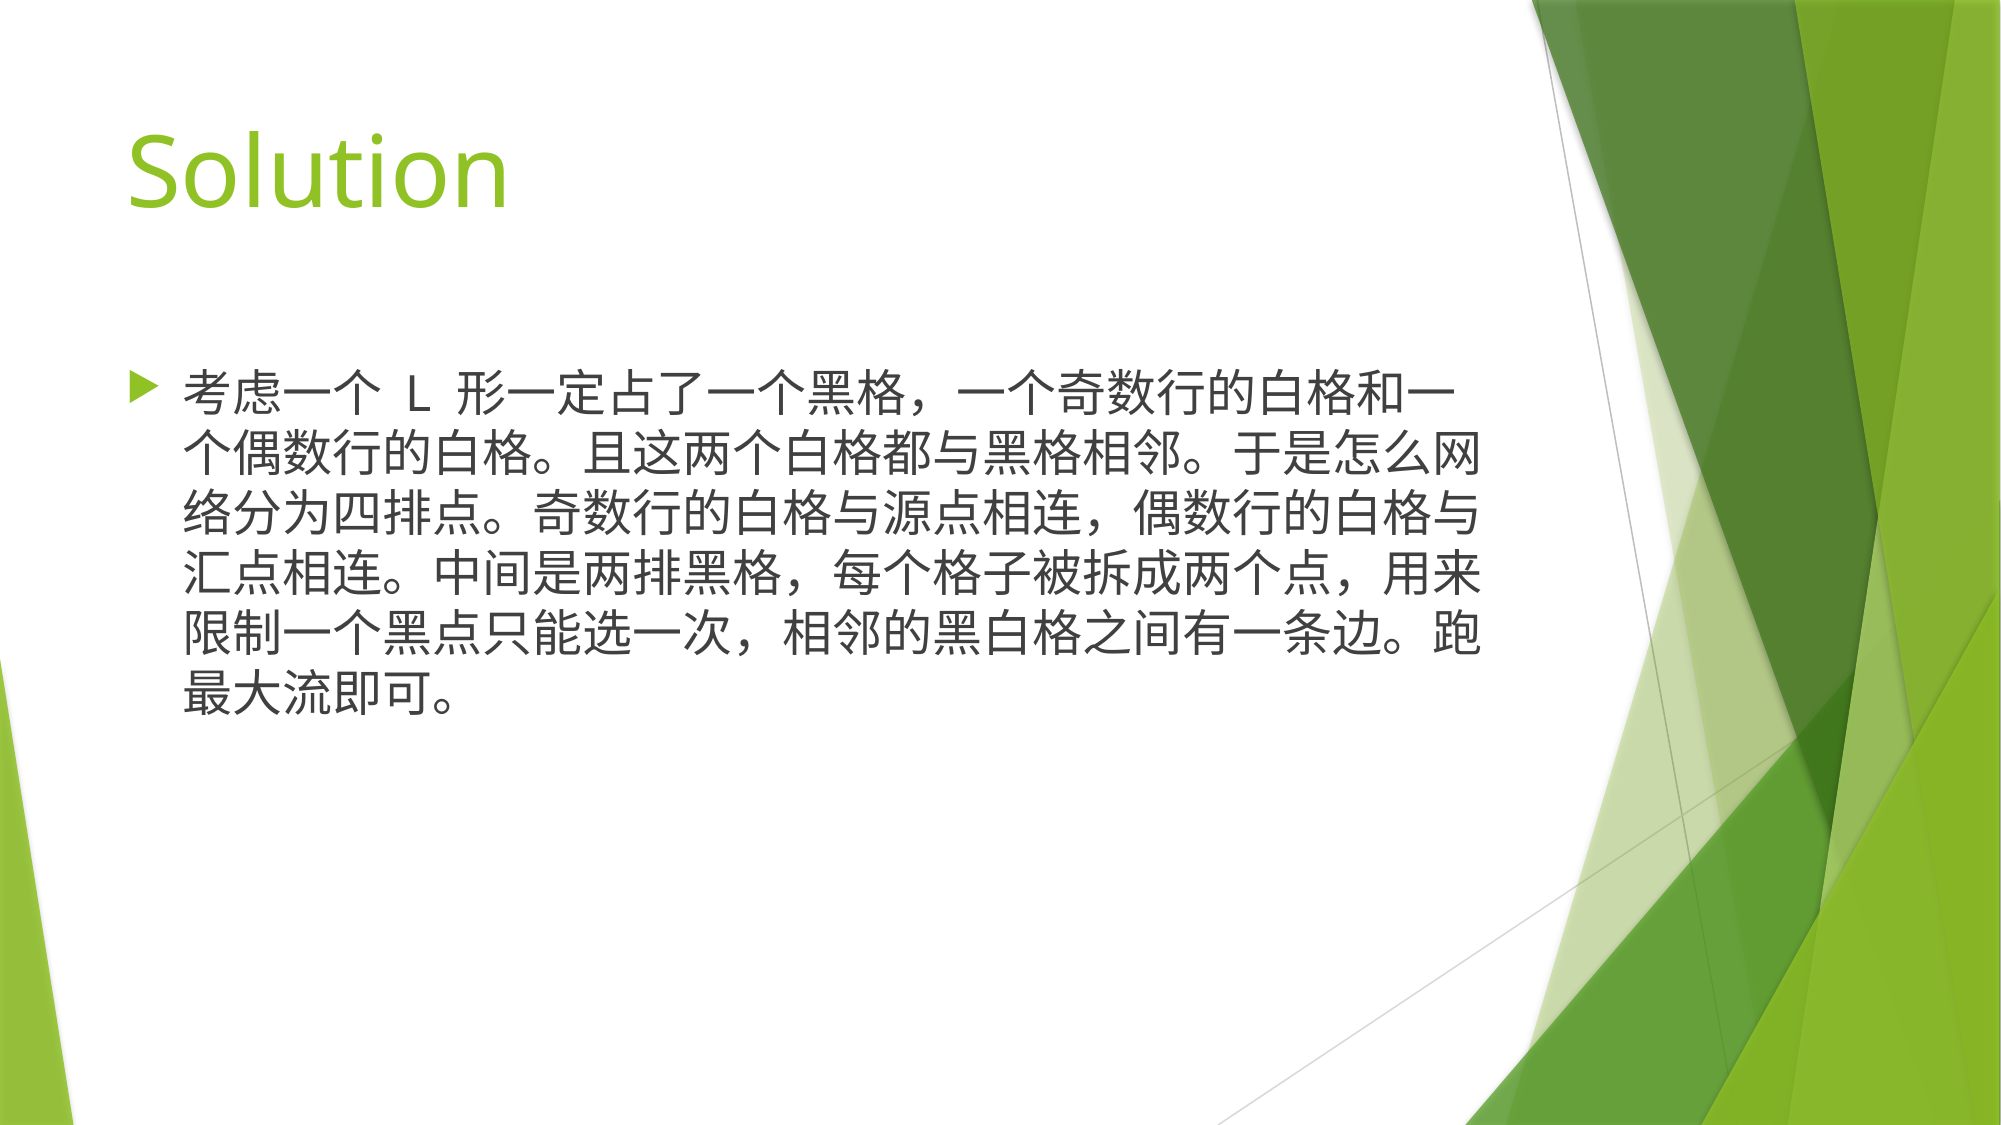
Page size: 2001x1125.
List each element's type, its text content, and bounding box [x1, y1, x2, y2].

list 考虑一个 L 形一定占了一个黑格，一个奇数行的白格和一个偶数行的白格。且这两个白格都与黑格相邻。于是怎么网络分为四排点。奇数行的白格与源点相连，偶数行的白格与汇点相连。中间是两排黑格，每个格子被拆成两个点，用来限制一个黑点只能选一次，相邻的黑白格之间有一条边。跑最大流即可。 [111, 354, 1522, 992]
title Solution [111, 99, 1522, 317]
